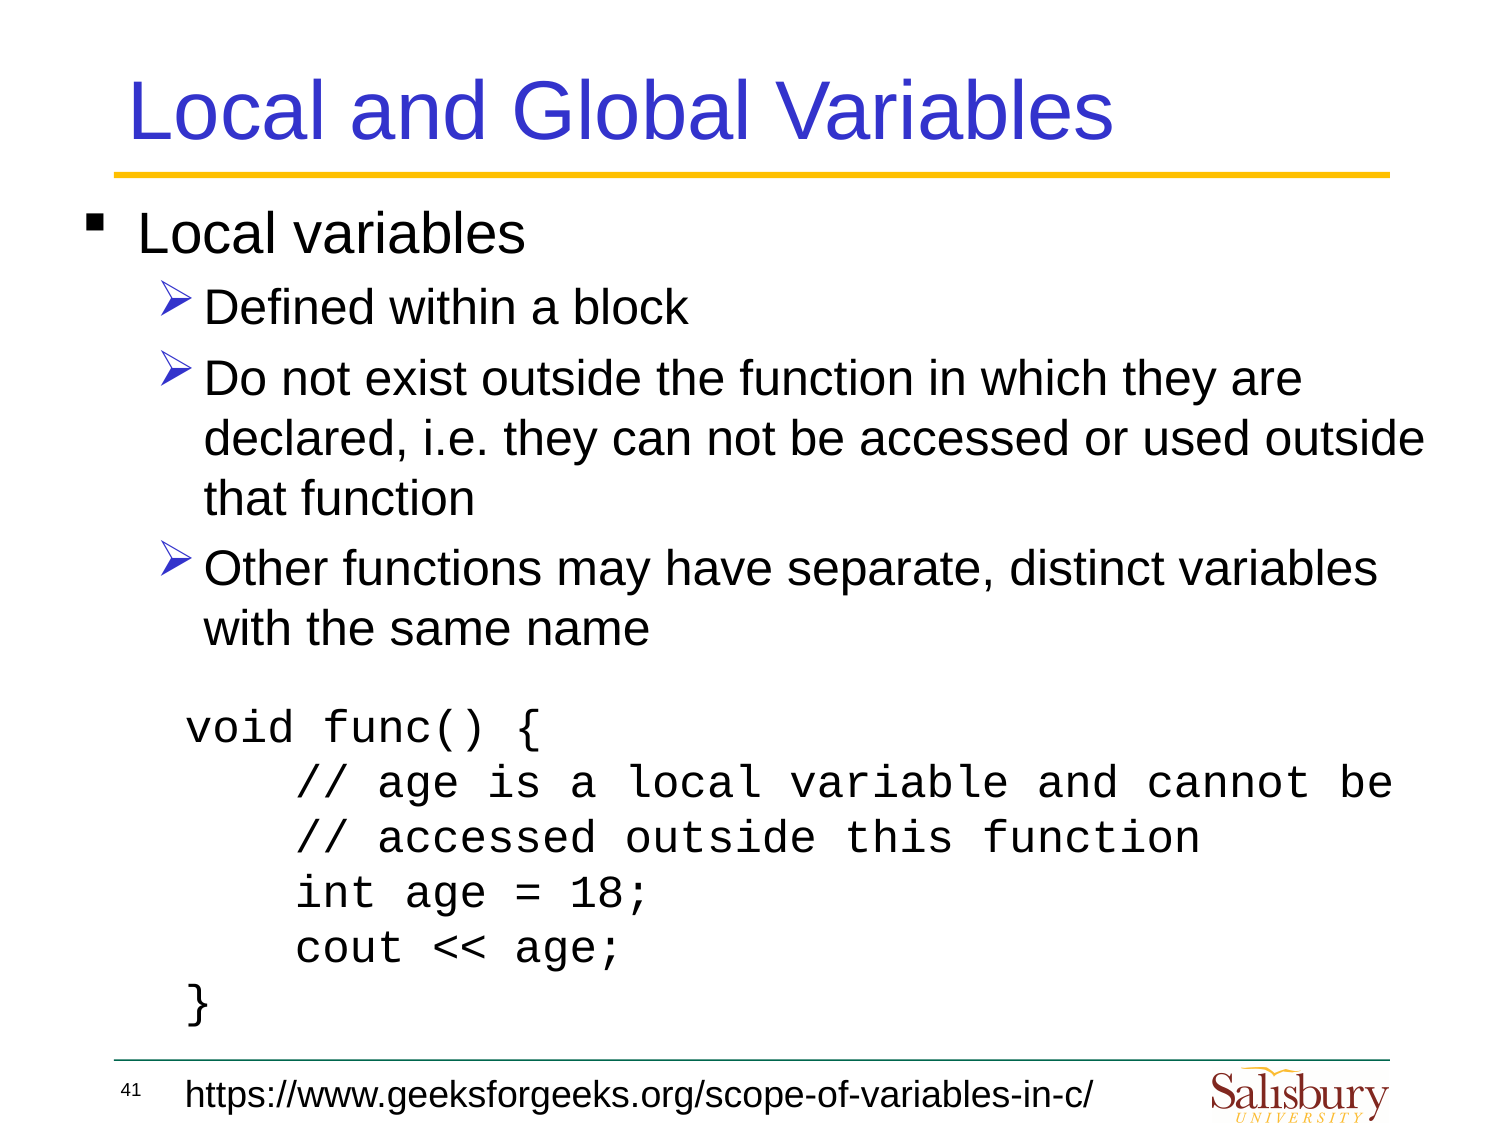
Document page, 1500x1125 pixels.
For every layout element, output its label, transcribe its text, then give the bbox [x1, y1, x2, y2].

picture [1228, 1067, 1389, 1123]
title Local and Global Variables [112, 50, 1388, 163]
list Local variables Defined within a block Do not exist outside the function in which they are declared, i.e. they can not be accessed or used outside that function Other functions may have separate, distinct variables with the same name [66, 187, 1463, 1013]
text_box void func() { // age is a local variable and cannot be // accessed outside this function int age = 18; cout << age; } [169, 689, 1463, 1034]
slide_number 41 [112, 1074, 150, 1100]
text_box https://www.geeksforgeeks.org/scope-of-variables-in-c/ [170, 1062, 1228, 1123]
